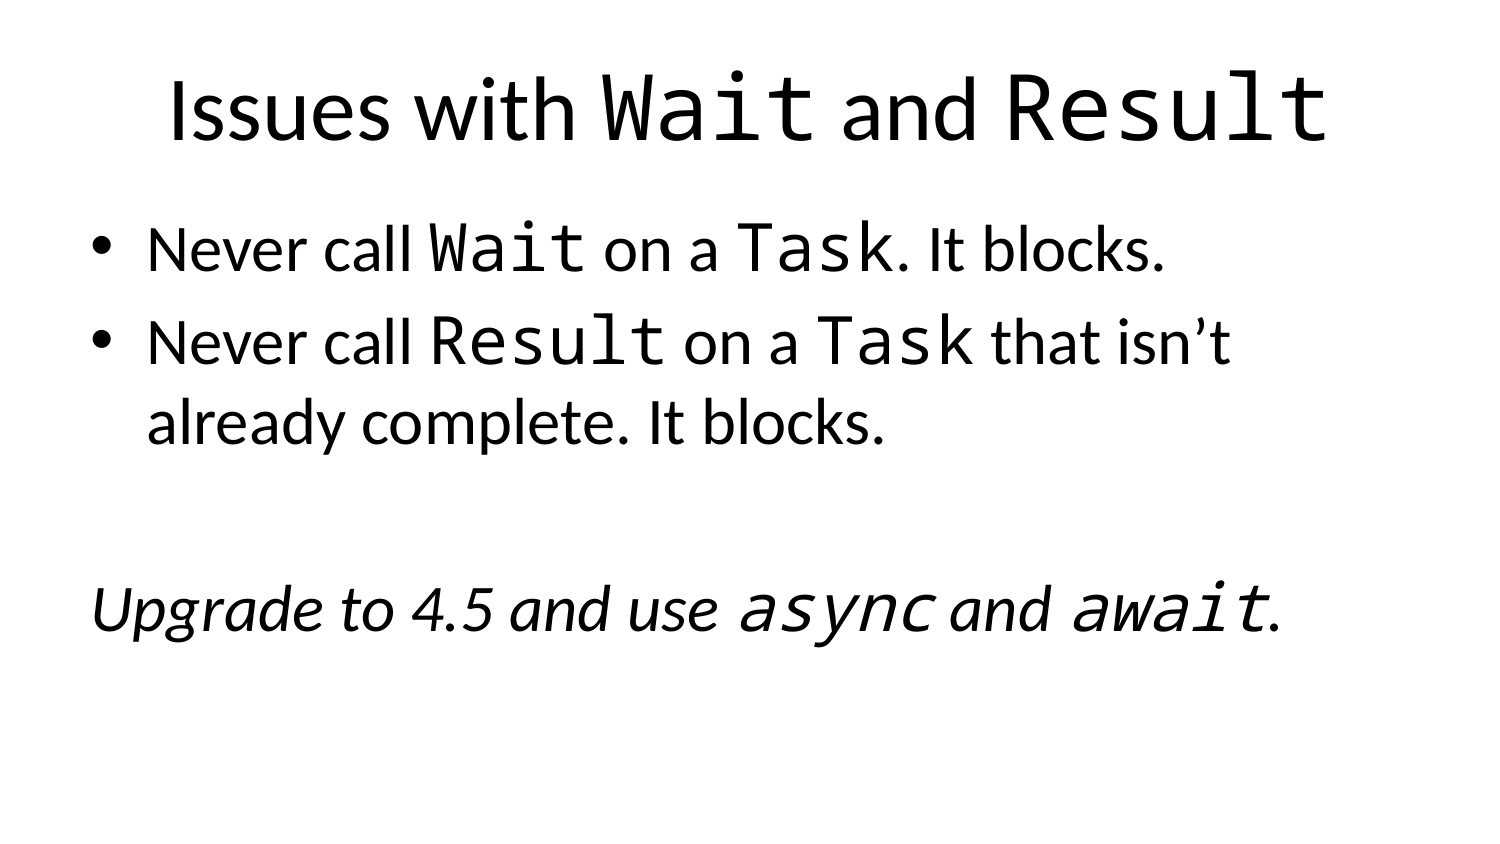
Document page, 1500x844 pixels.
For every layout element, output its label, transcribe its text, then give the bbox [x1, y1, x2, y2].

list Never call Wait on a Task. It blocks. Never call Result on a Task that isn’t already complete. It blocks. Upgrade to 4.5 and use async and await. [75, 196, 1425, 754]
title Issues with Wait and Result [75, 33, 1425, 175]
